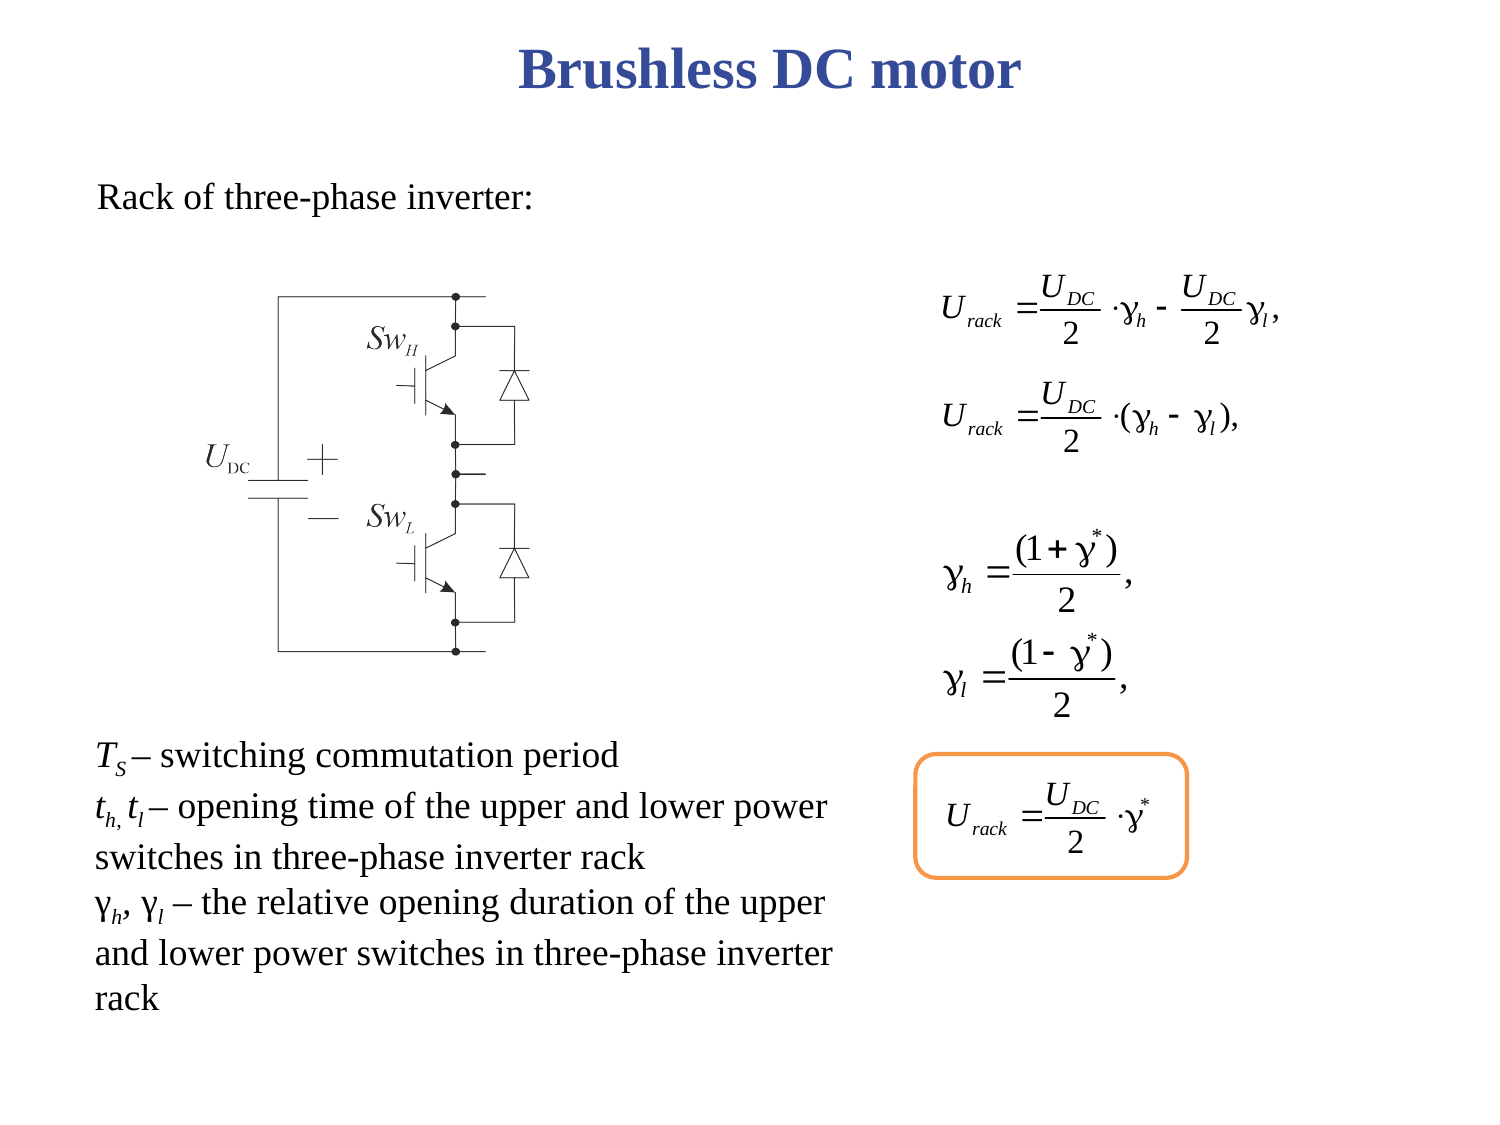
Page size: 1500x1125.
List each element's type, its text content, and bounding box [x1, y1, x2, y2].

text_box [938, 264, 1287, 351]
text_box Rack of three-phase inverter: [82, 164, 567, 224]
text_box TS – switching commutation period th, tl – opening time of the upper and lower power switches in three-phase inverter rack γh, γl – the relative opening duration of the upper and lower power switches in three-phase inverter rack [78, 722, 869, 1026]
text_box [913, 751, 1190, 880]
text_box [939, 372, 1244, 458]
text_box Brushless DC motor [183, 22, 1359, 118]
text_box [943, 773, 1156, 859]
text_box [938, 521, 1154, 723]
picture [206, 292, 530, 656]
